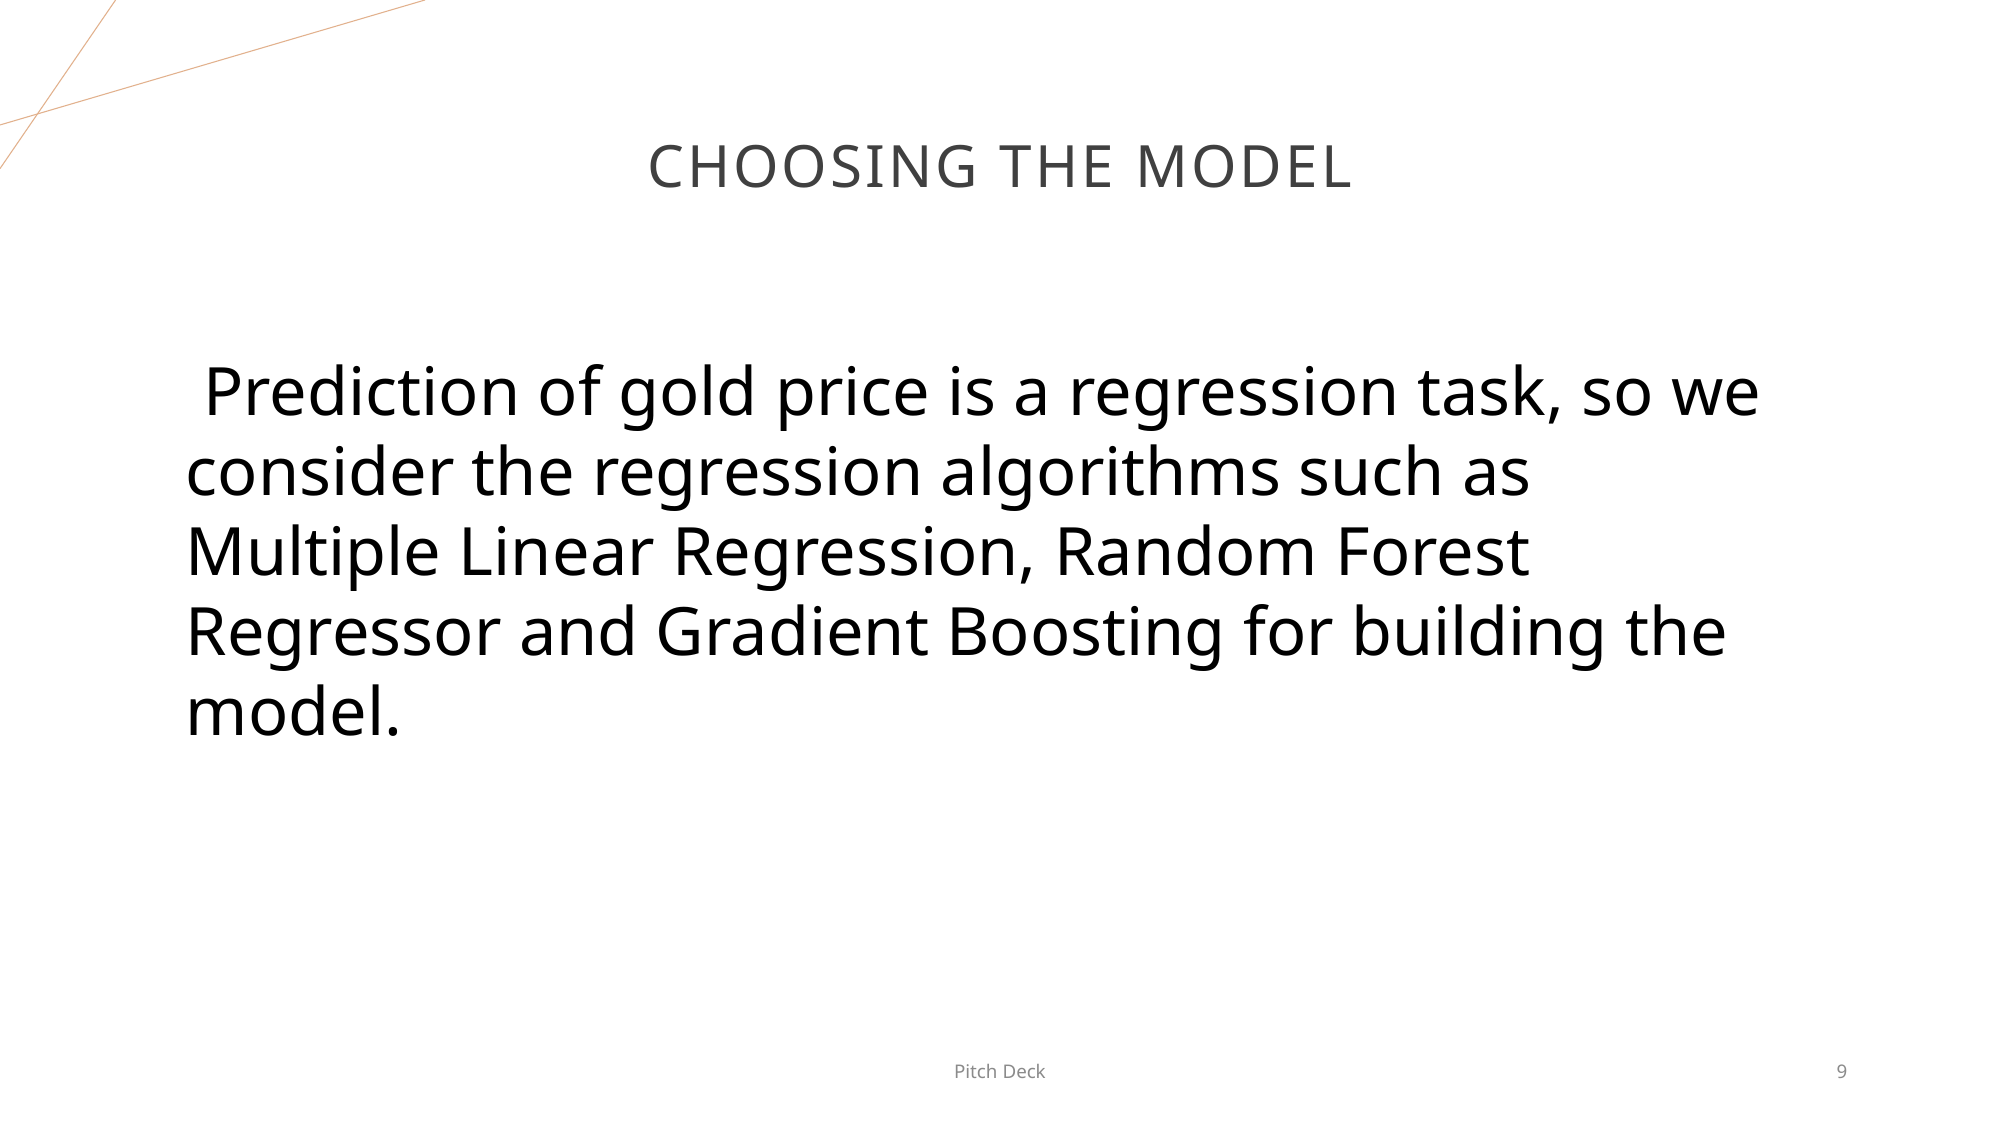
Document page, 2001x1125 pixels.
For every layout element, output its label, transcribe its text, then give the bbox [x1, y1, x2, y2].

title Choosing the model [137, 59, 1863, 278]
footer Pitch Deck [662, 1042, 1338, 1103]
slide_number 9 [1412, 1042, 1863, 1103]
text_box Prediction of gold price is a regression task, so we consider the regression algorithms such as Multiple Linear Regression, Random Forest Regressor and Gradient Boosting for building the model. [170, 341, 1812, 757]
